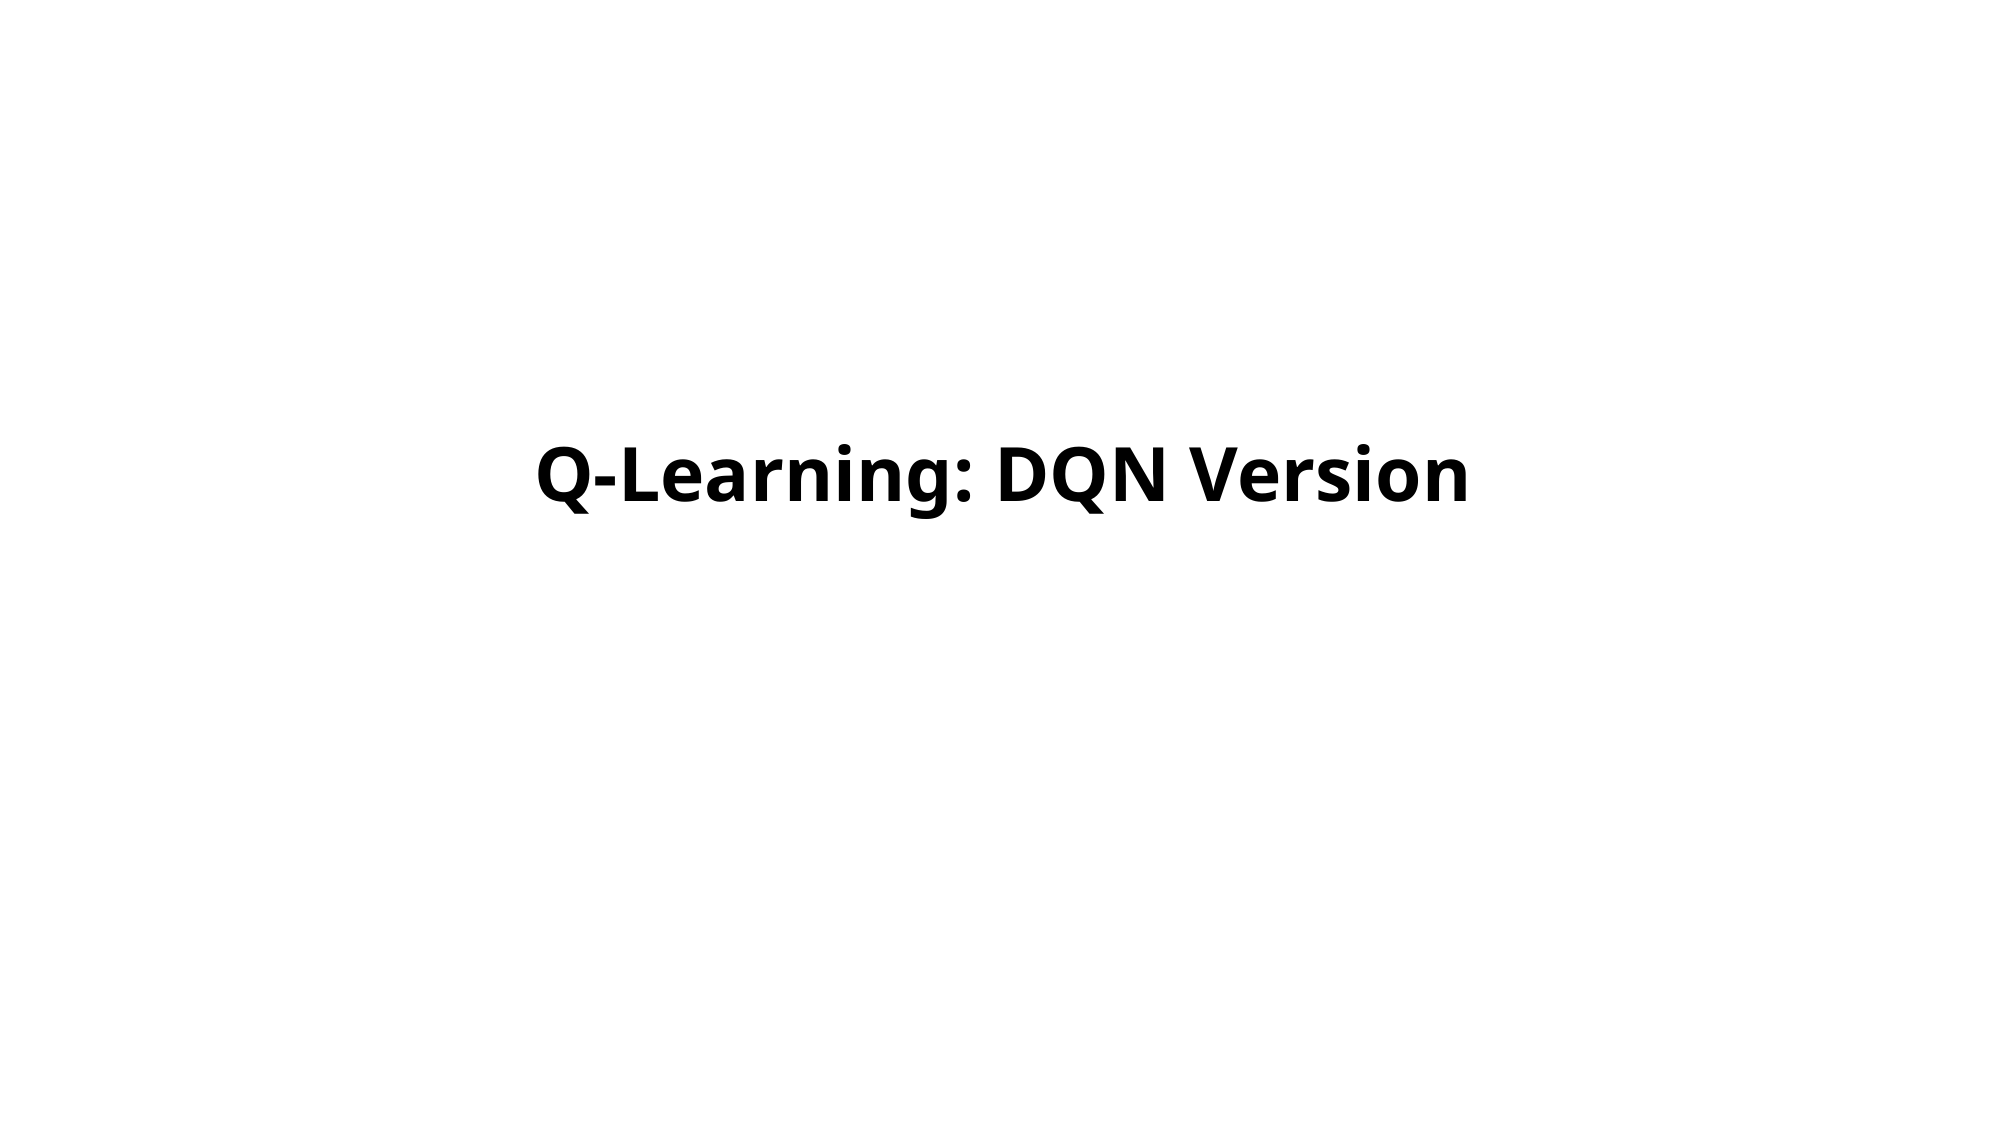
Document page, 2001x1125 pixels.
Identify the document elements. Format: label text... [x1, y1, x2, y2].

title Q-Learning: DQN Version [33, 368, 1973, 586]
